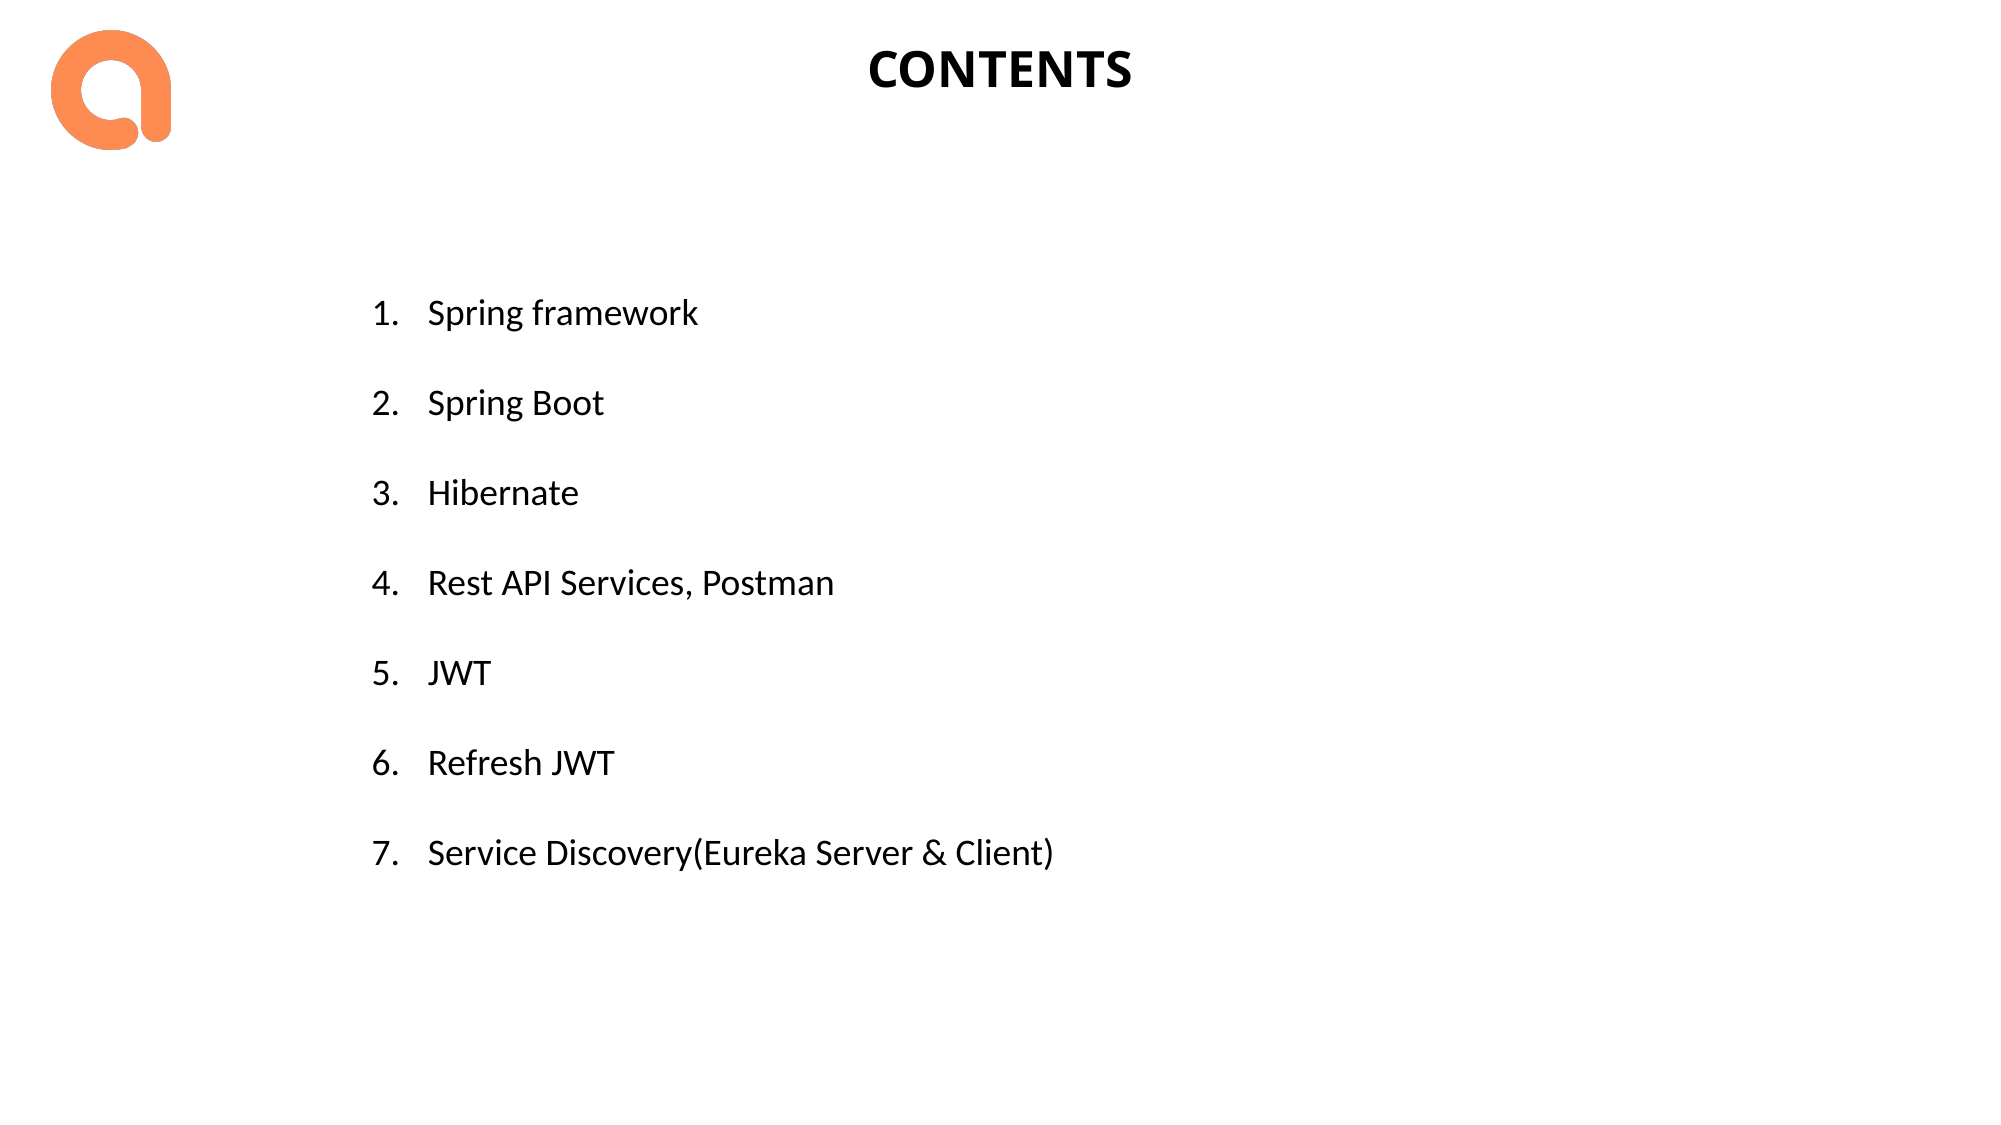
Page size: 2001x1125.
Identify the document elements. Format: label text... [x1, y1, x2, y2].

text_box Spring framework Spring Boot Hibernate Rest API Services, Postman JWT Refresh JWT Service Discovery(Eureka Server & Client) [356, 235, 1413, 971]
picture [51, 30, 171, 150]
text_box Contents [356, 30, 1643, 106]
